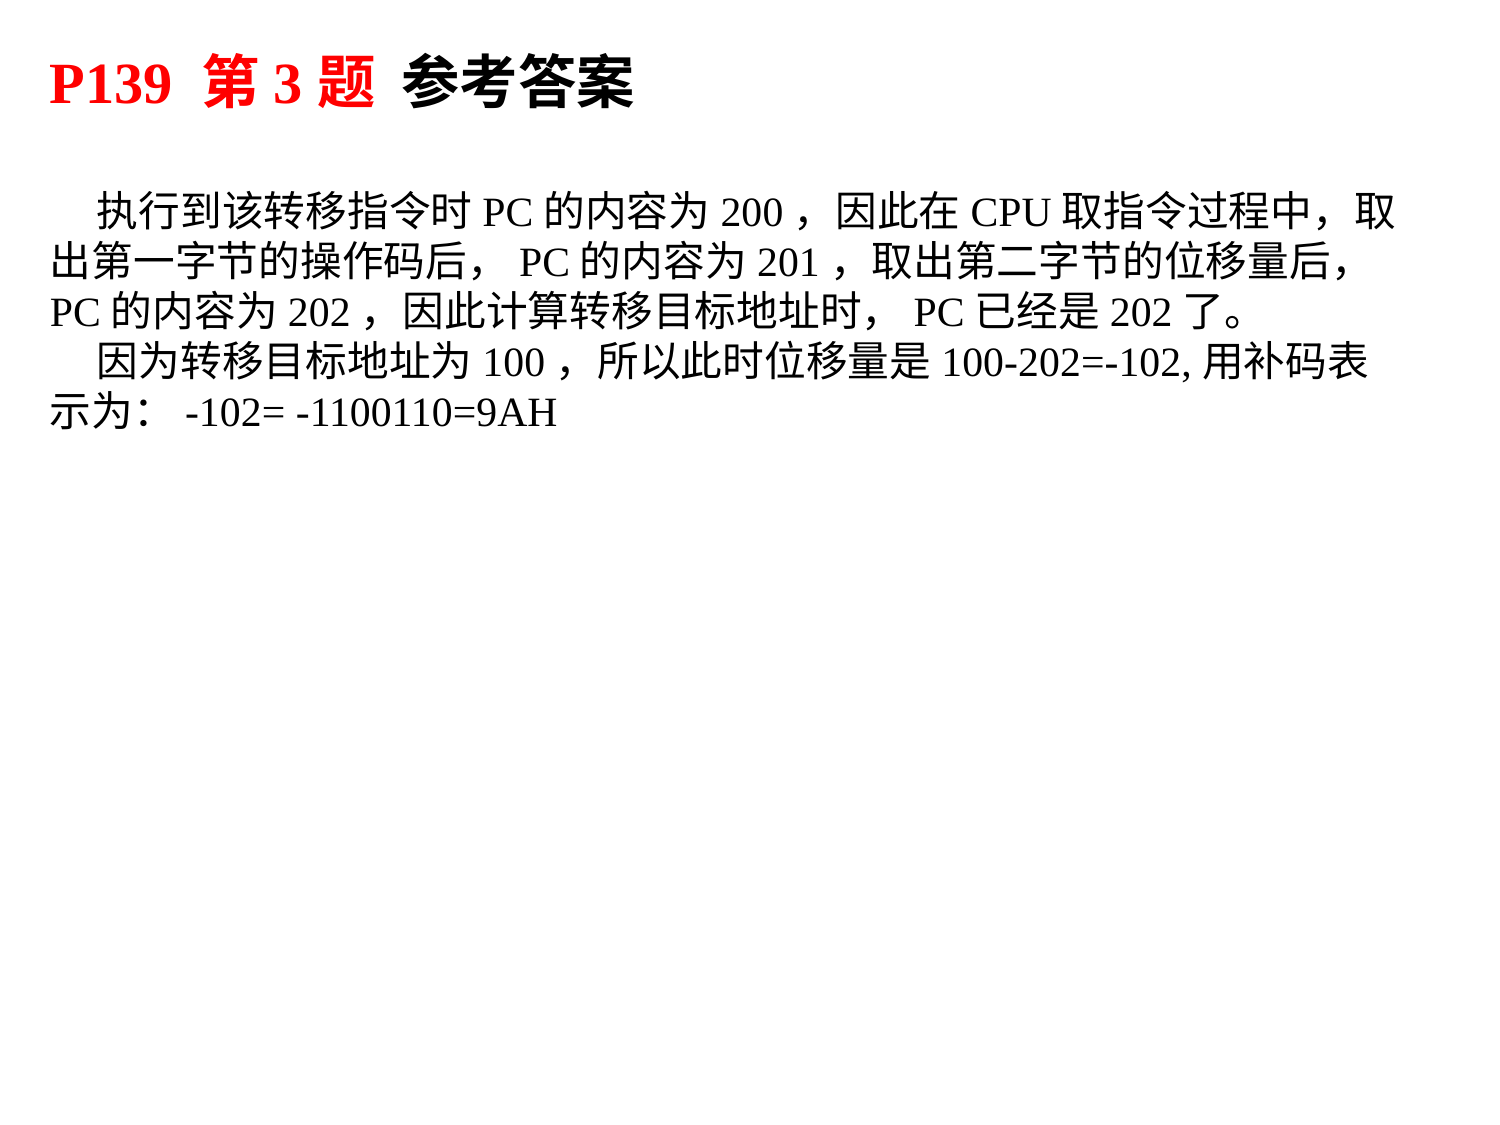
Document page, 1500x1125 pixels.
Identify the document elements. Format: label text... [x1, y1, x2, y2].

text_box P139 第3题 参考答案 执行到该转移指令时PC的内容为200，因此在CPU取指令过程中，取出第一字节的操作码后，PC的内容为201，取出第二字节的位移量后，PC的内容为202，因此计算转移目标地址时，PC已经是202了。 因为转移目标地址为100，所以此时位移量是100-202=-102,用补码表示为：-102= -1100110=9AH [35, 37, 1418, 443]
